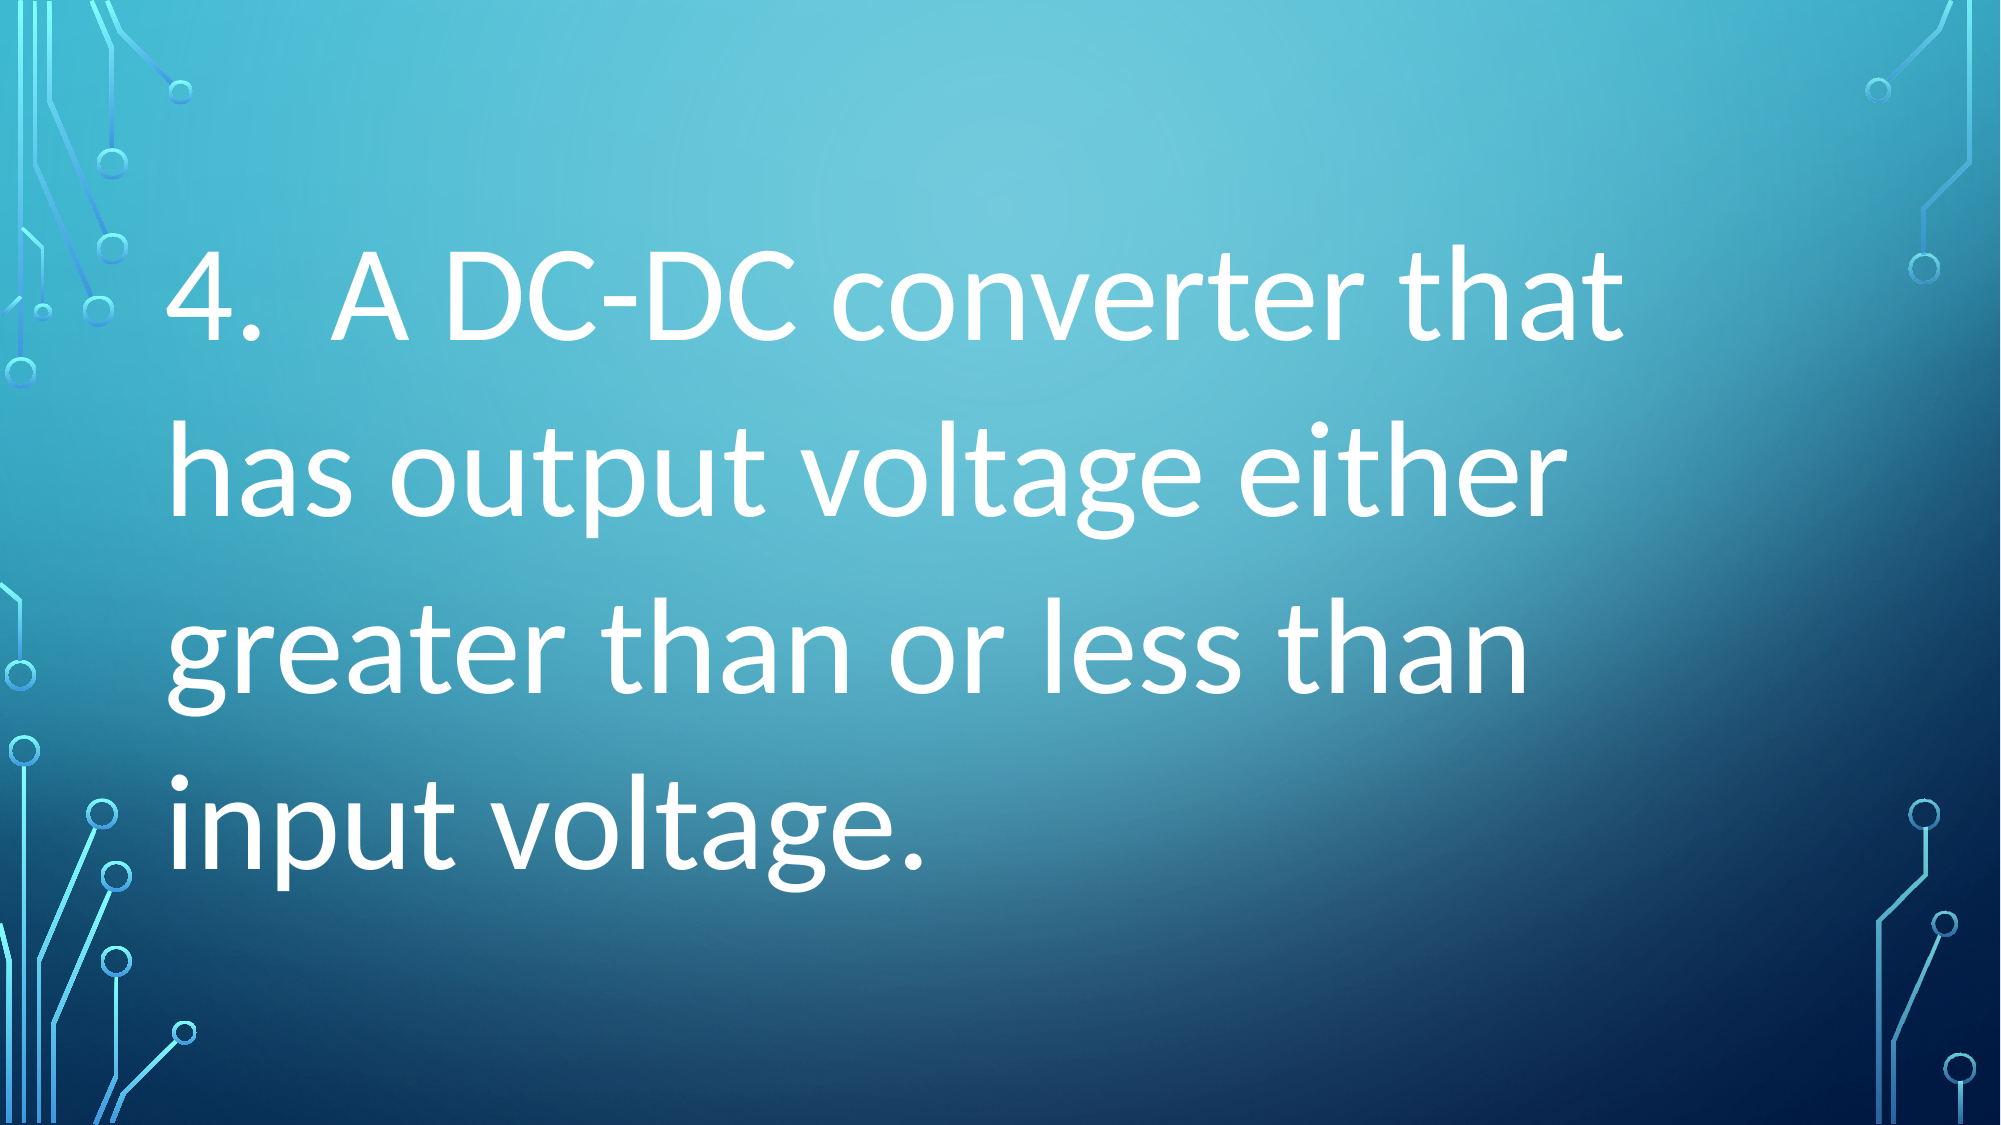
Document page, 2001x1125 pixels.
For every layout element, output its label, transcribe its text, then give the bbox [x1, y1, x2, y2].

text_box 4. A DC-DC converter that has output voltage either greater than or less than input voltage. [149, 184, 1754, 905]
